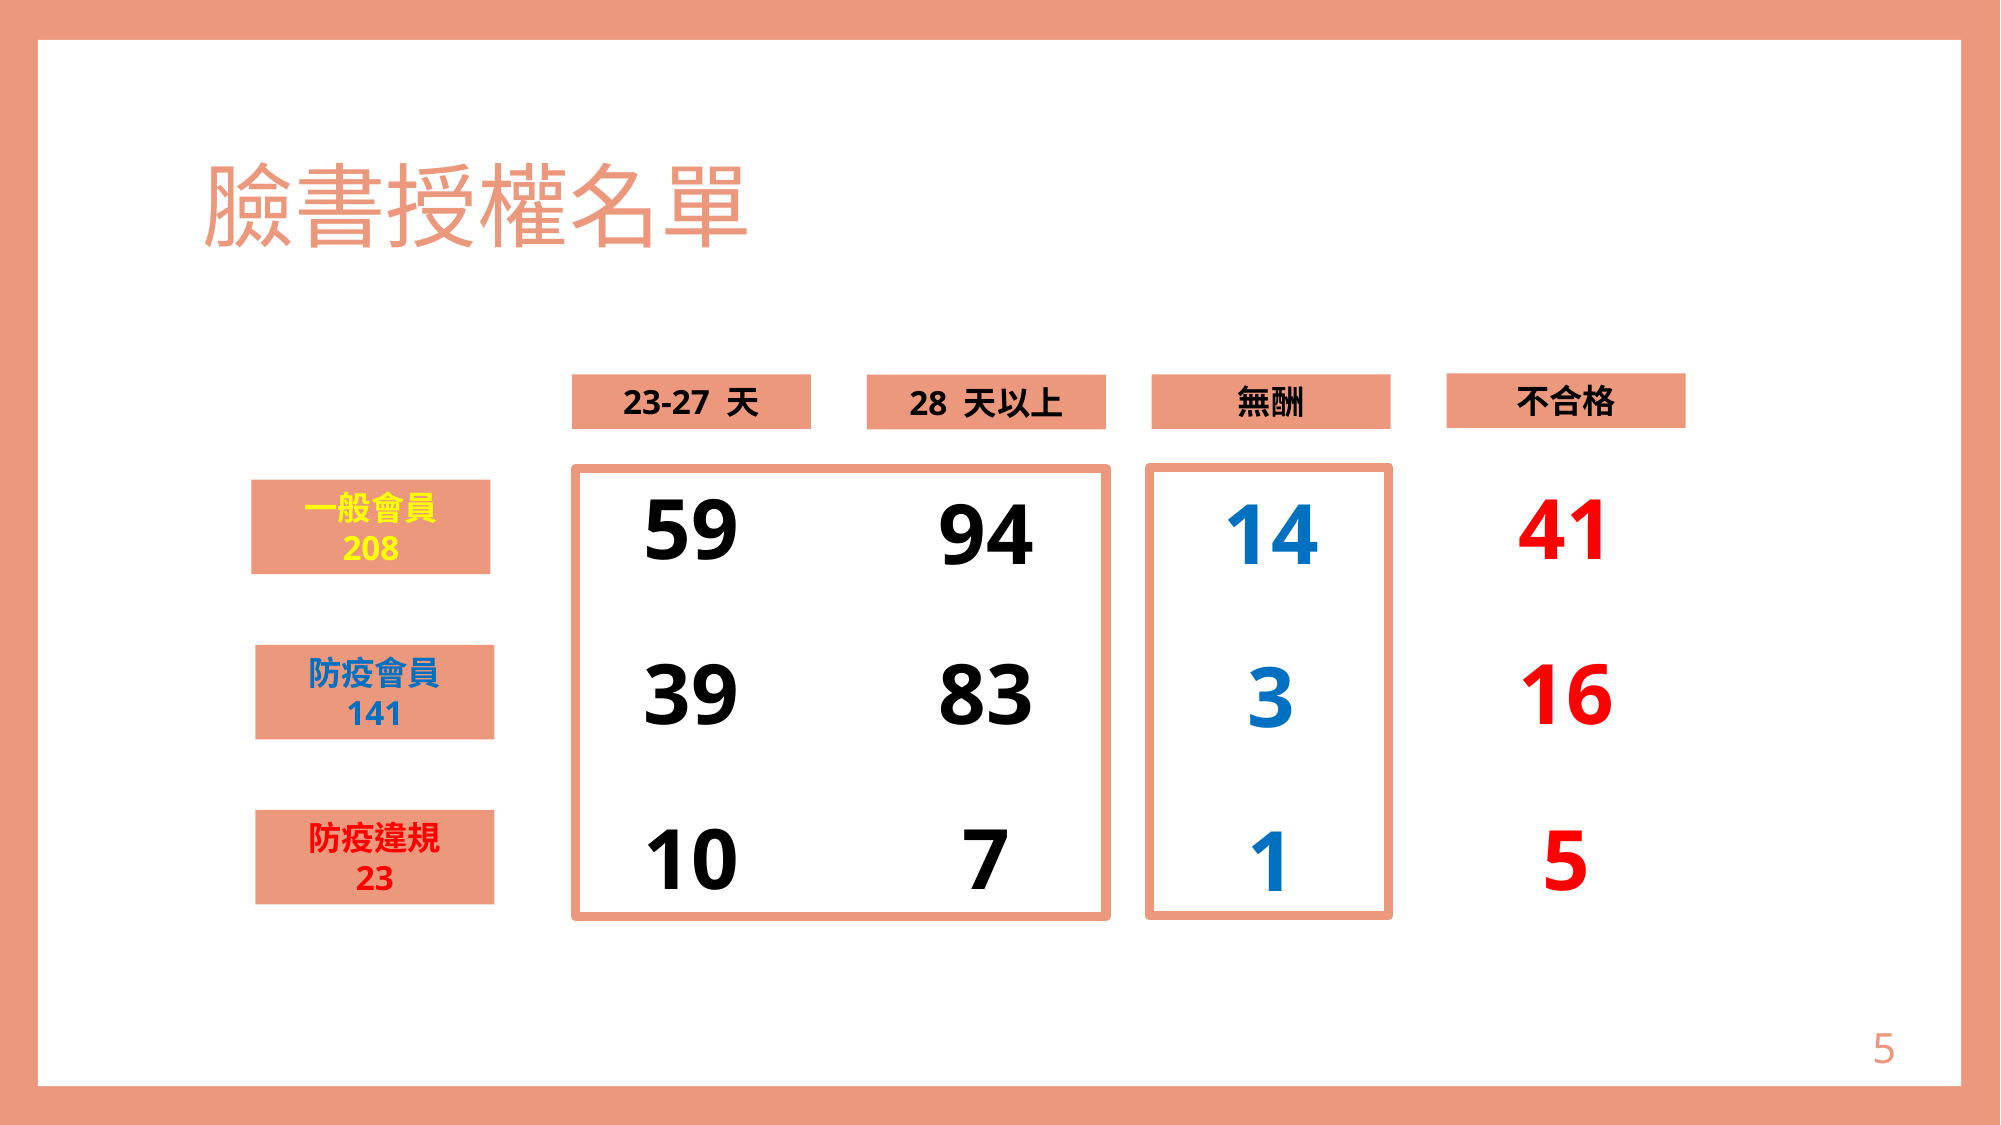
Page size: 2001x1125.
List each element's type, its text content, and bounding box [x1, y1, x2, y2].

text_box 一般會員 208 [251, 479, 491, 575]
text_box 16 [1446, 633, 1686, 749]
text_box 28 天以上 [866, 374, 1106, 430]
text_box 無酬 [1151, 374, 1391, 429]
text_box [1148, 466, 1390, 917]
text_box 不合格 [1446, 373, 1686, 428]
slide_number 5 [1631, 1020, 1912, 1081]
title 臉書授權名單 [187, 99, 1808, 323]
text_box 防疫會員 141 [255, 644, 495, 740]
text_box 5 [1446, 799, 1686, 915]
text_box 41 [1446, 468, 1686, 584]
text_box [574, 467, 1107, 918]
text_box 防疫違規 23 [255, 809, 495, 905]
text_box 23-27 天 [571, 374, 811, 429]
